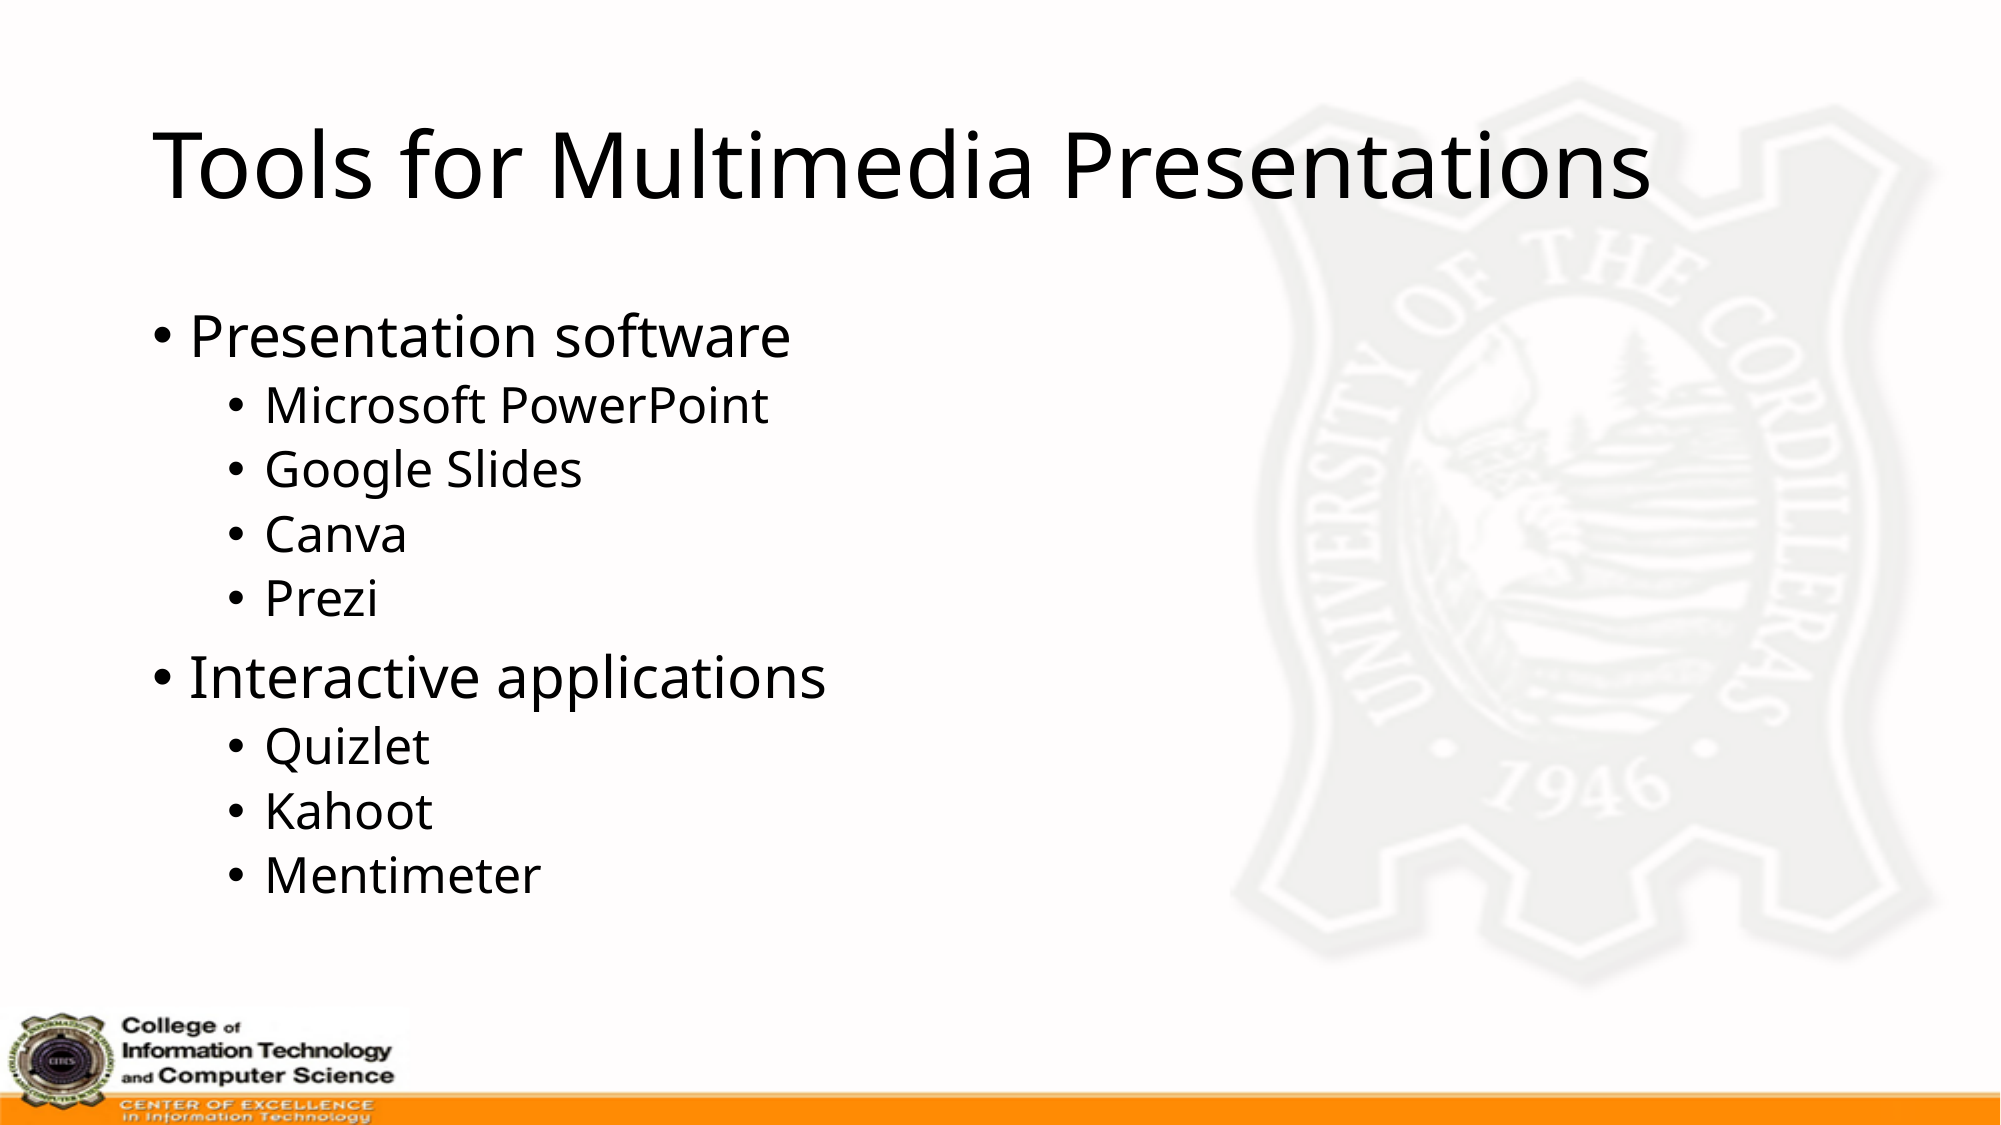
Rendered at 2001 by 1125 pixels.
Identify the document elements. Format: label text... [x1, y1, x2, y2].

title Tools for Multimedia Presentations [137, 59, 1863, 278]
picture [0, 0, 2001, 1125]
list Presentation software Microsoft PowerPoint Google Slides Canva Prezi Interactive applications Quizlet Kahoot Mentimeter [137, 299, 1863, 1014]
